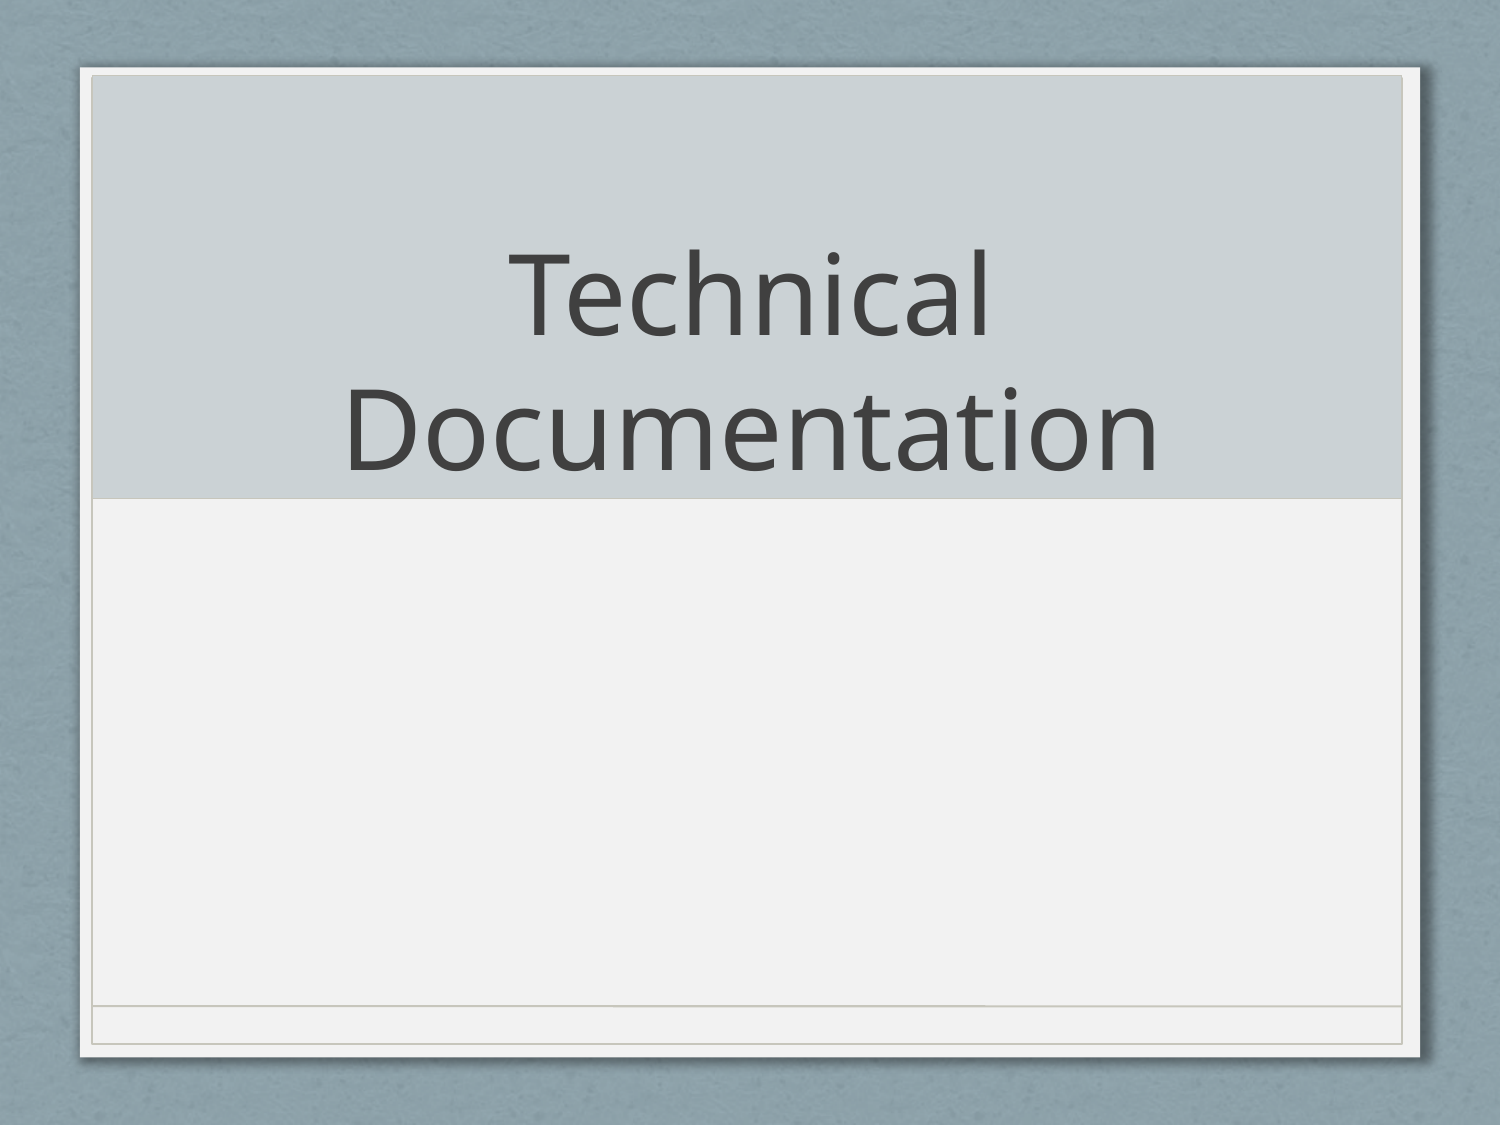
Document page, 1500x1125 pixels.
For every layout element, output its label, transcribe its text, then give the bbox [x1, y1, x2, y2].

title Technical Documentation [150, 184, 1355, 500]
